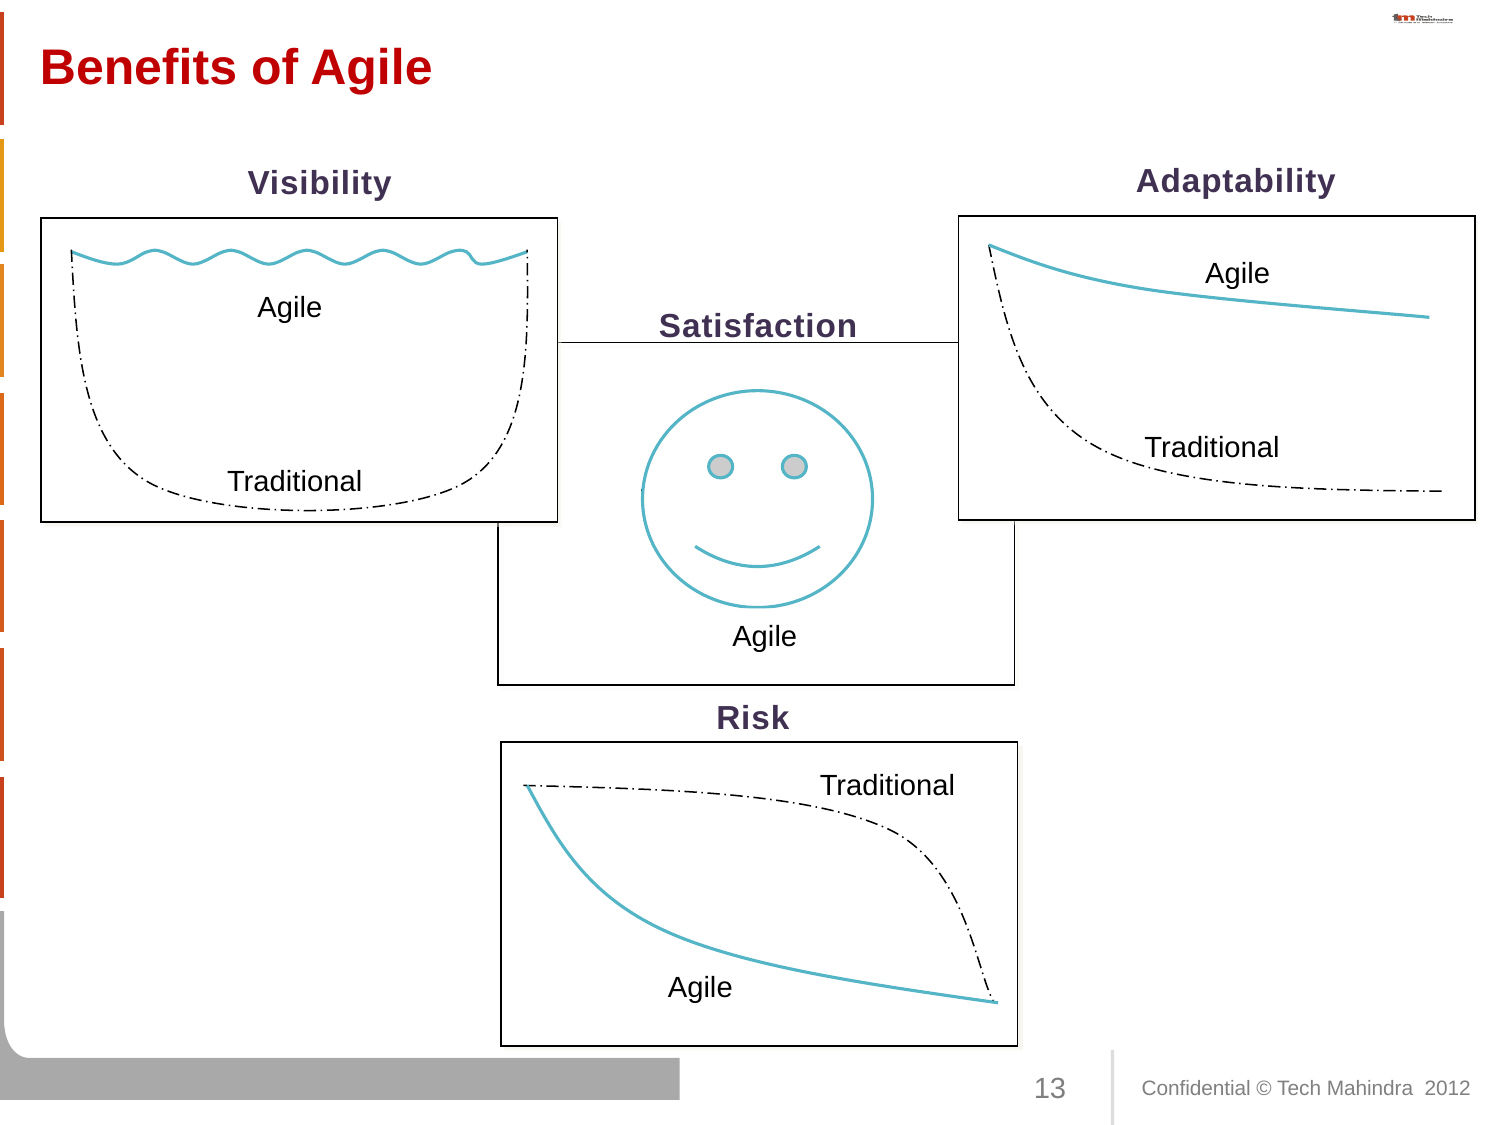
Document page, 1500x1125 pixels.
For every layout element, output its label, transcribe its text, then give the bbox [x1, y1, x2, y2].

text_box [501, 741, 1018, 1047]
text_box Agile [649, 959, 752, 1013]
text_box [529, 785, 993, 1000]
title Benefits of Agile [24, 30, 1126, 99]
text_box Traditional [1125, 461, 1166, 473]
text_box Satisfaction [640, 294, 877, 354]
text_box [498, 342, 1015, 685]
text_box [988, 244, 1430, 318]
text_box Risk [696, 685, 810, 748]
text_box [527, 785, 999, 1003]
text_box Adaptability [1115, 148, 1357, 211]
text_box Agile [628, 608, 902, 662]
text_box Traditional [801, 756, 975, 811]
text_box [642, 390, 873, 608]
text_box [71, 249, 528, 511]
text_box Visibility [227, 150, 413, 212]
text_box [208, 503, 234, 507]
text_box [958, 215, 1475, 521]
text_box [988, 246, 1445, 492]
text_box Agile [1186, 244, 1290, 294]
text_box [40, 217, 558, 522]
text_box Agile [1186, 295, 1216, 299]
